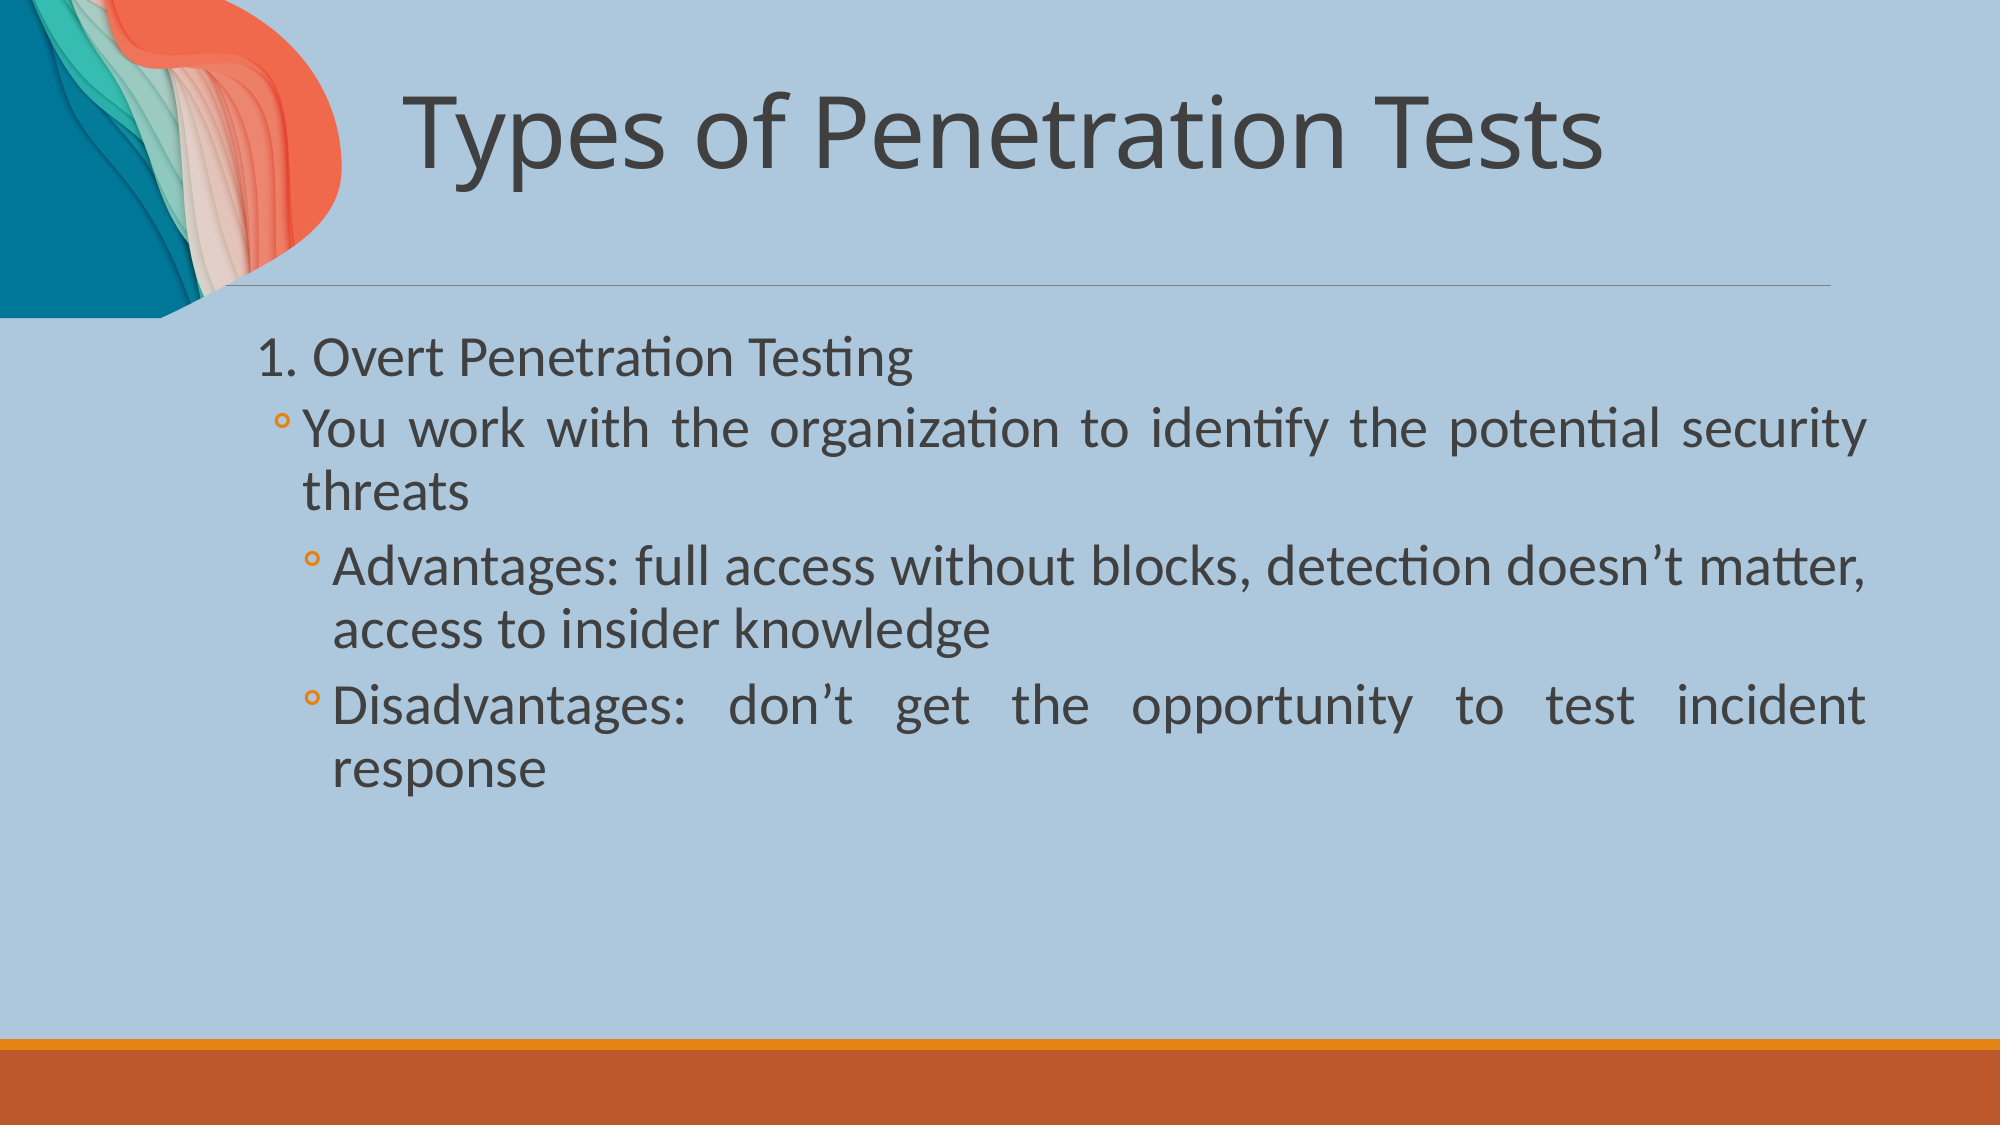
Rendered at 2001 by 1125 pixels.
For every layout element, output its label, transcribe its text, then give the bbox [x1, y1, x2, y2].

title Types of Penetration Tests [350, 47, 1830, 197]
picture [33, 0, 343, 319]
list 1. Overt Penetration Testing You work with the organization to identify the potential security threats Advantages: full access without blocks, detection doesn’t matter, access to insider knowledge Disadvantages: don’t get the opportunity to test incident response [240, 318, 1869, 979]
